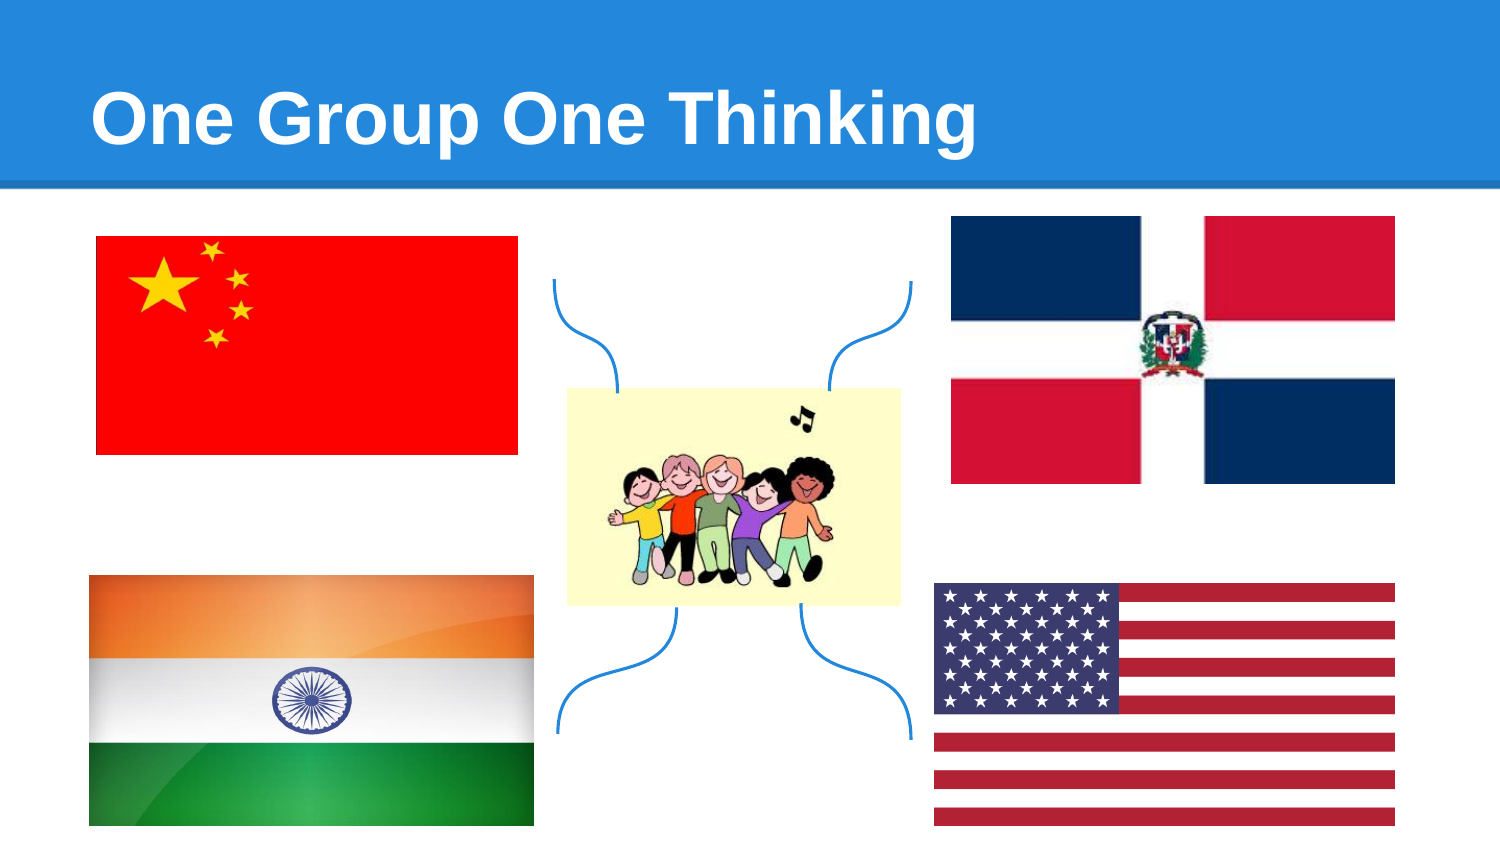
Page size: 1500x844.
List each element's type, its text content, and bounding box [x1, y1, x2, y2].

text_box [553, 611, 681, 731]
picture [96, 236, 518, 455]
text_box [528, 304, 644, 369]
picture [567, 388, 901, 606]
picture [934, 583, 1396, 827]
picture [89, 575, 534, 827]
title One Group One Thinking [75, 33, 1425, 175]
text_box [787, 616, 925, 727]
picture [950, 215, 1396, 484]
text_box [814, 295, 926, 378]
